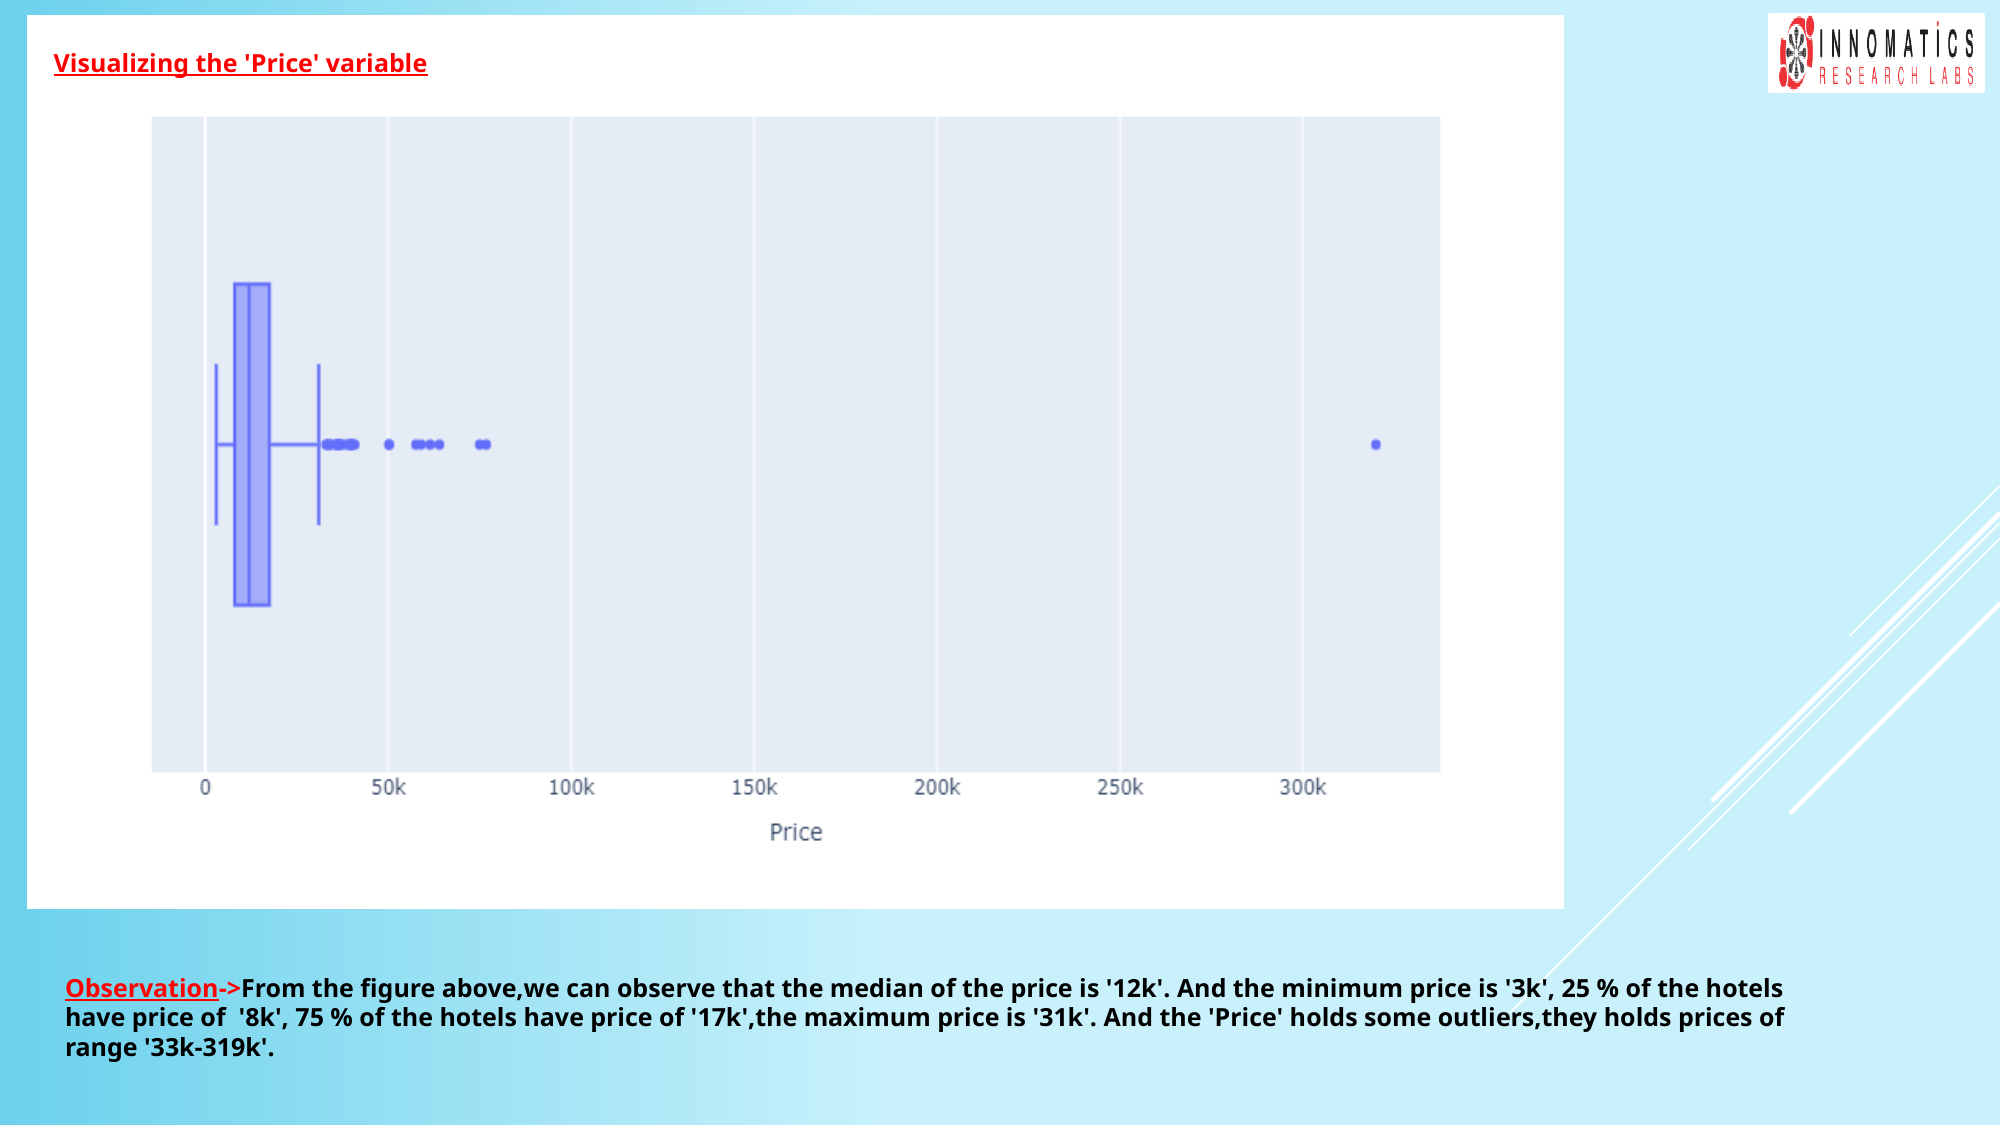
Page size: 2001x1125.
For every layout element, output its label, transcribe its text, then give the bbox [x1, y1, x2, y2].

text_box Visualizing the 'Price' variable [1564, 39, 1824, 115]
picture [26, 15, 1564, 910]
text_box Observation->From the figure above,we can observe that the median of the price is '12k'. And the minimum price is '3k', 25 % of the hotels have price of '8k', 75 % of the hotels have price of '17k',the maximum price is '31k'. And the 'Price' holds some outliers,they holds prices of range '33k-319k'. [50, 964, 1835, 1070]
picture [1779, 14, 1974, 91]
text_box [1768, 13, 1985, 93]
